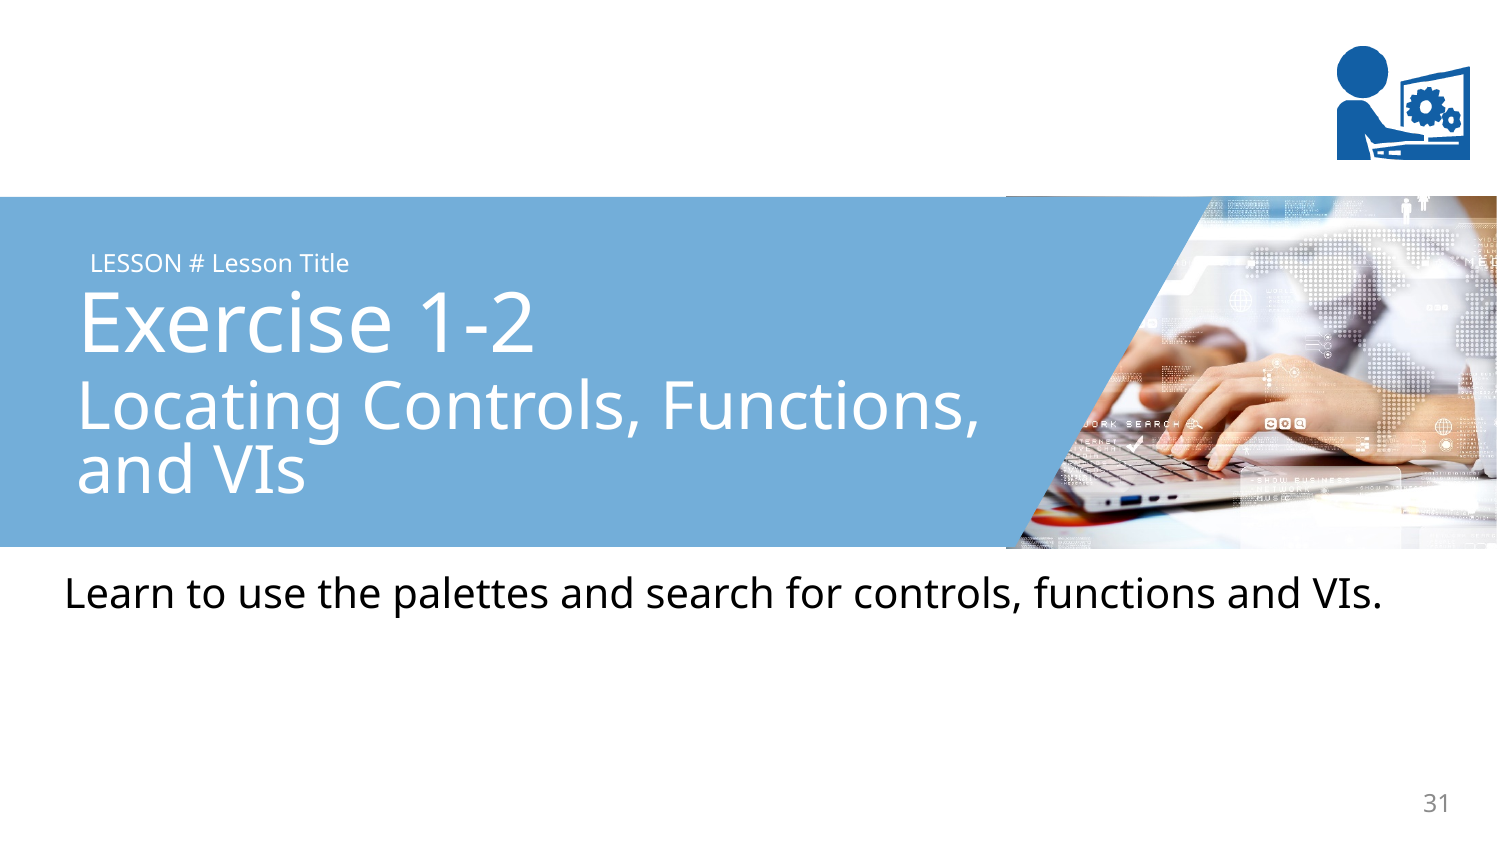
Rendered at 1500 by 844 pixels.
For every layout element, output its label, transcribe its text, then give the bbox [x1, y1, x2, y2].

list Learn to use the palettes and search for controls, functions and VIs. [48, 559, 1463, 772]
slide_number 31 [1400, 782, 1475, 828]
picture [1337, 46, 1470, 160]
list Locating Controls, Functions, and VIs [61, 370, 1057, 456]
picture [1006, 196, 1497, 549]
list Exercise 1-2 [62, 281, 1058, 367]
